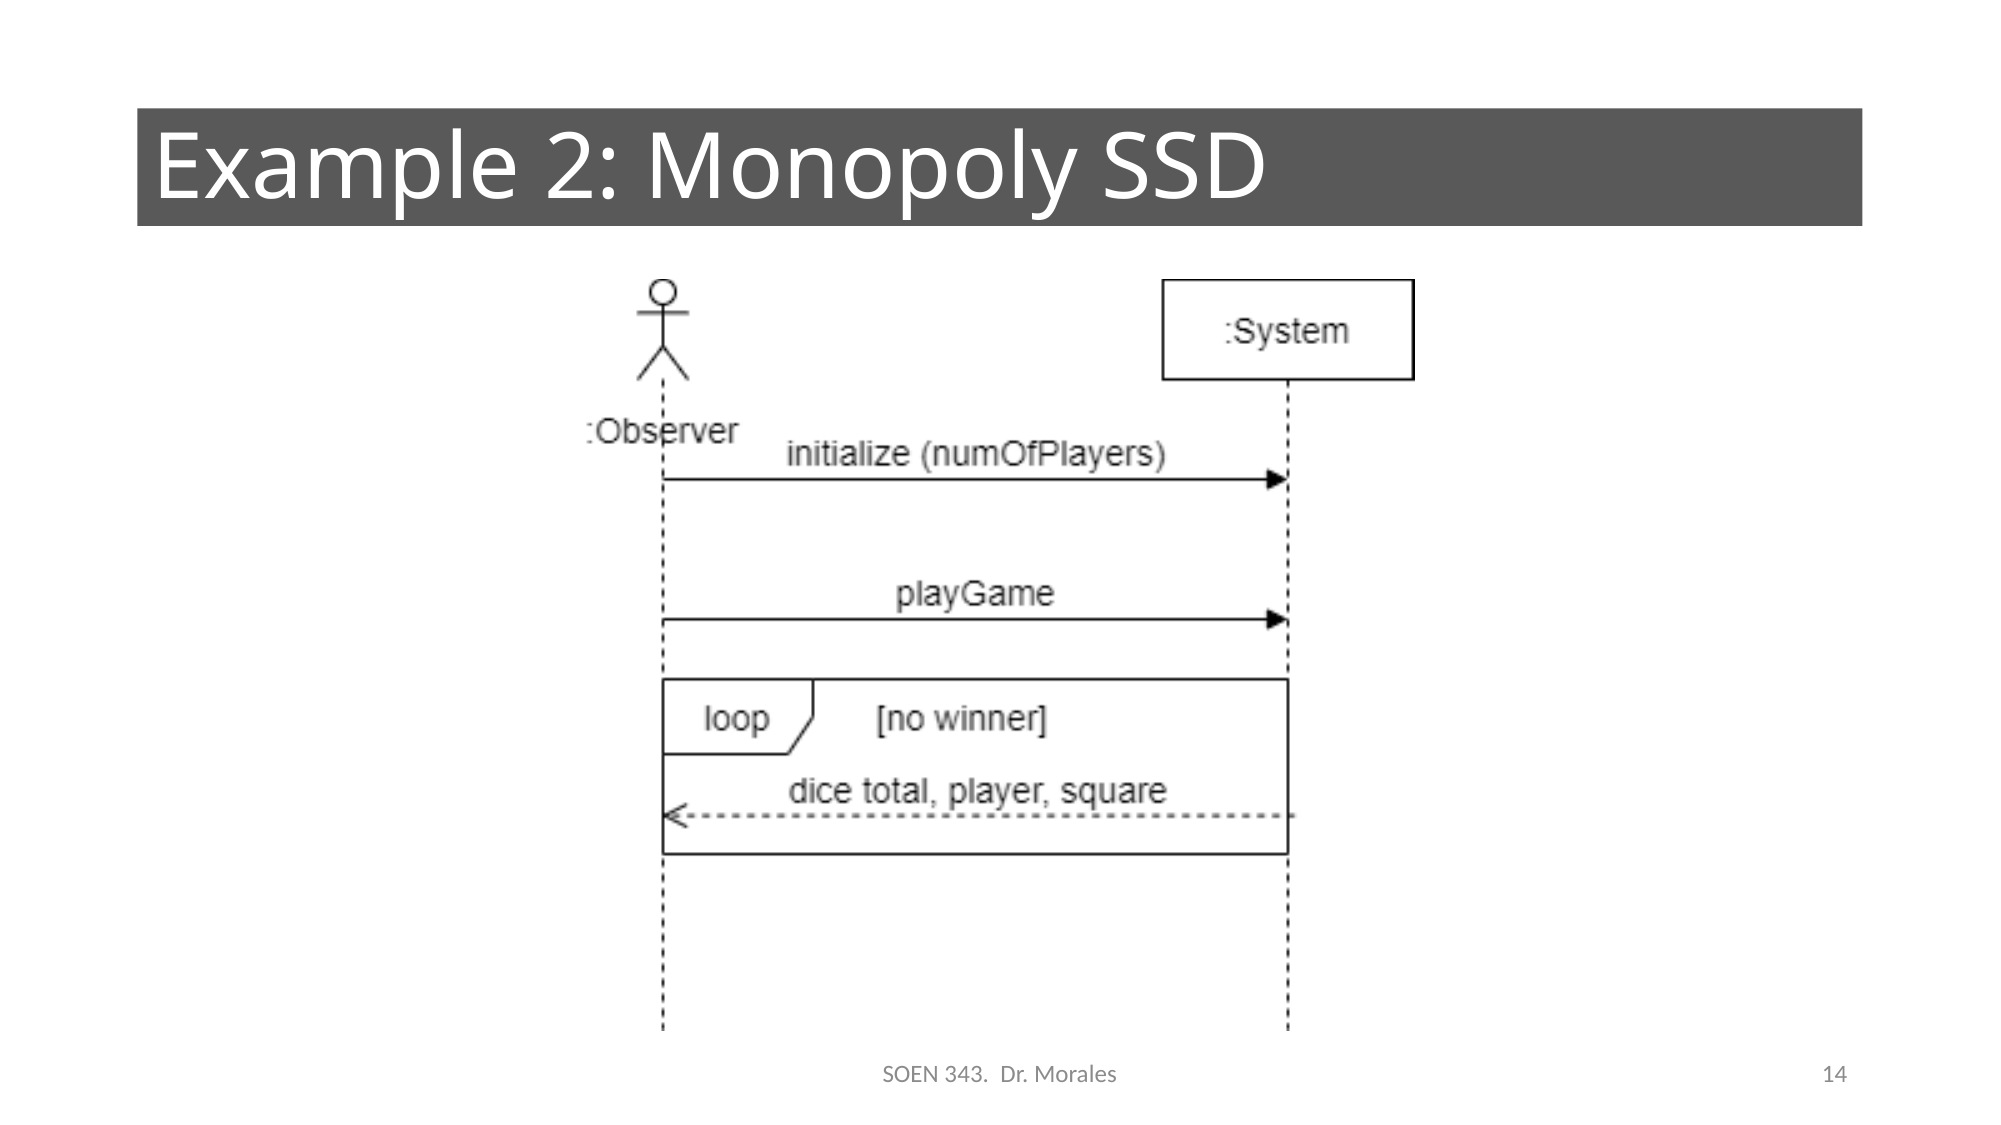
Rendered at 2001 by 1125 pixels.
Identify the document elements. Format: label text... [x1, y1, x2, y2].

footer SOEN 343. Dr. Morales [662, 1042, 1338, 1103]
slide_number 14 [1412, 1042, 1863, 1103]
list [585, 279, 1415, 1031]
title Example 2: Monopoly SSD [137, 59, 1863, 278]
